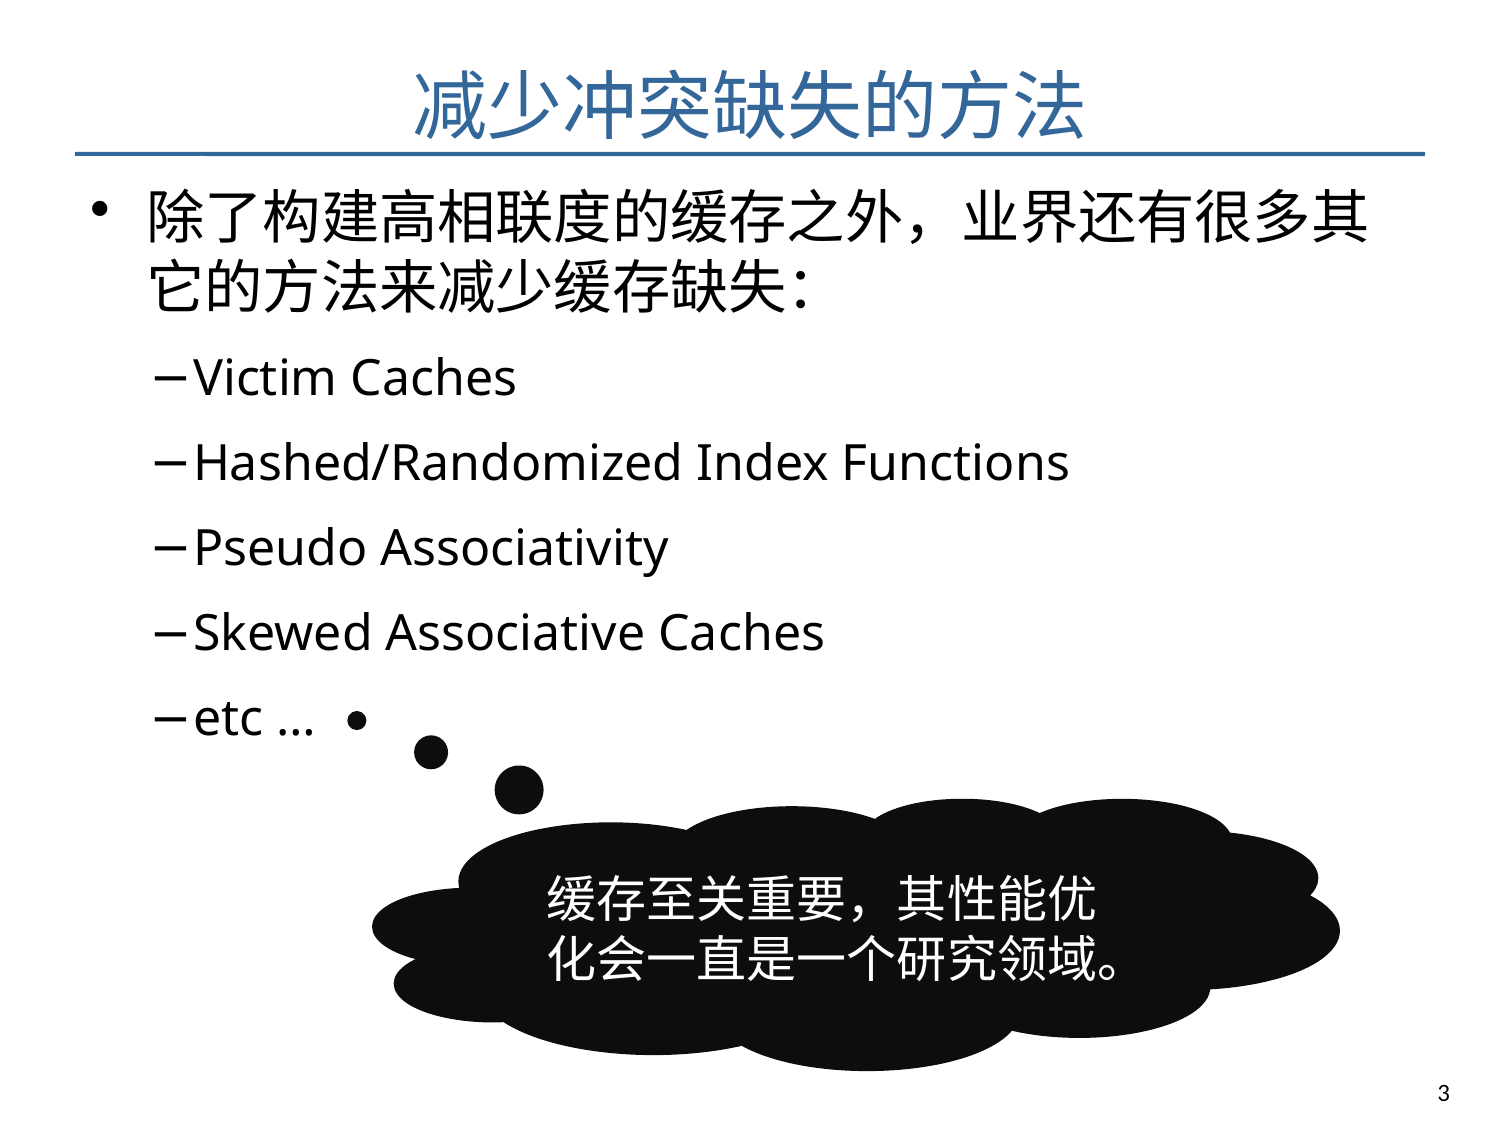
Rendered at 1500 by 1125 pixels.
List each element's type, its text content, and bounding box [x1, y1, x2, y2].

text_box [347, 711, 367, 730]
slide_number 3 [1387, 1067, 1500, 1103]
text_box 缓存至关重要，其性能优化会一直是一个研究领域。 [372, 798, 1340, 1072]
text_box 缓存至关重要，其性能优化会一直是一个研究领域。 [414, 735, 449, 770]
text_box 缓存至关重要，其性能优化会一直是一个研究领域。 [494, 765, 544, 815]
title 减少冲突缺失的方法 [75, 44, 1425, 163]
list 除了构建高相联度的缓存之外，业界还有很多其它的方法来减少缓存缺失： Victim Caches Hashed/Randomized Index Functions Pseudo Associativity Skewed Associative Caches etc … [75, 172, 1425, 1025]
